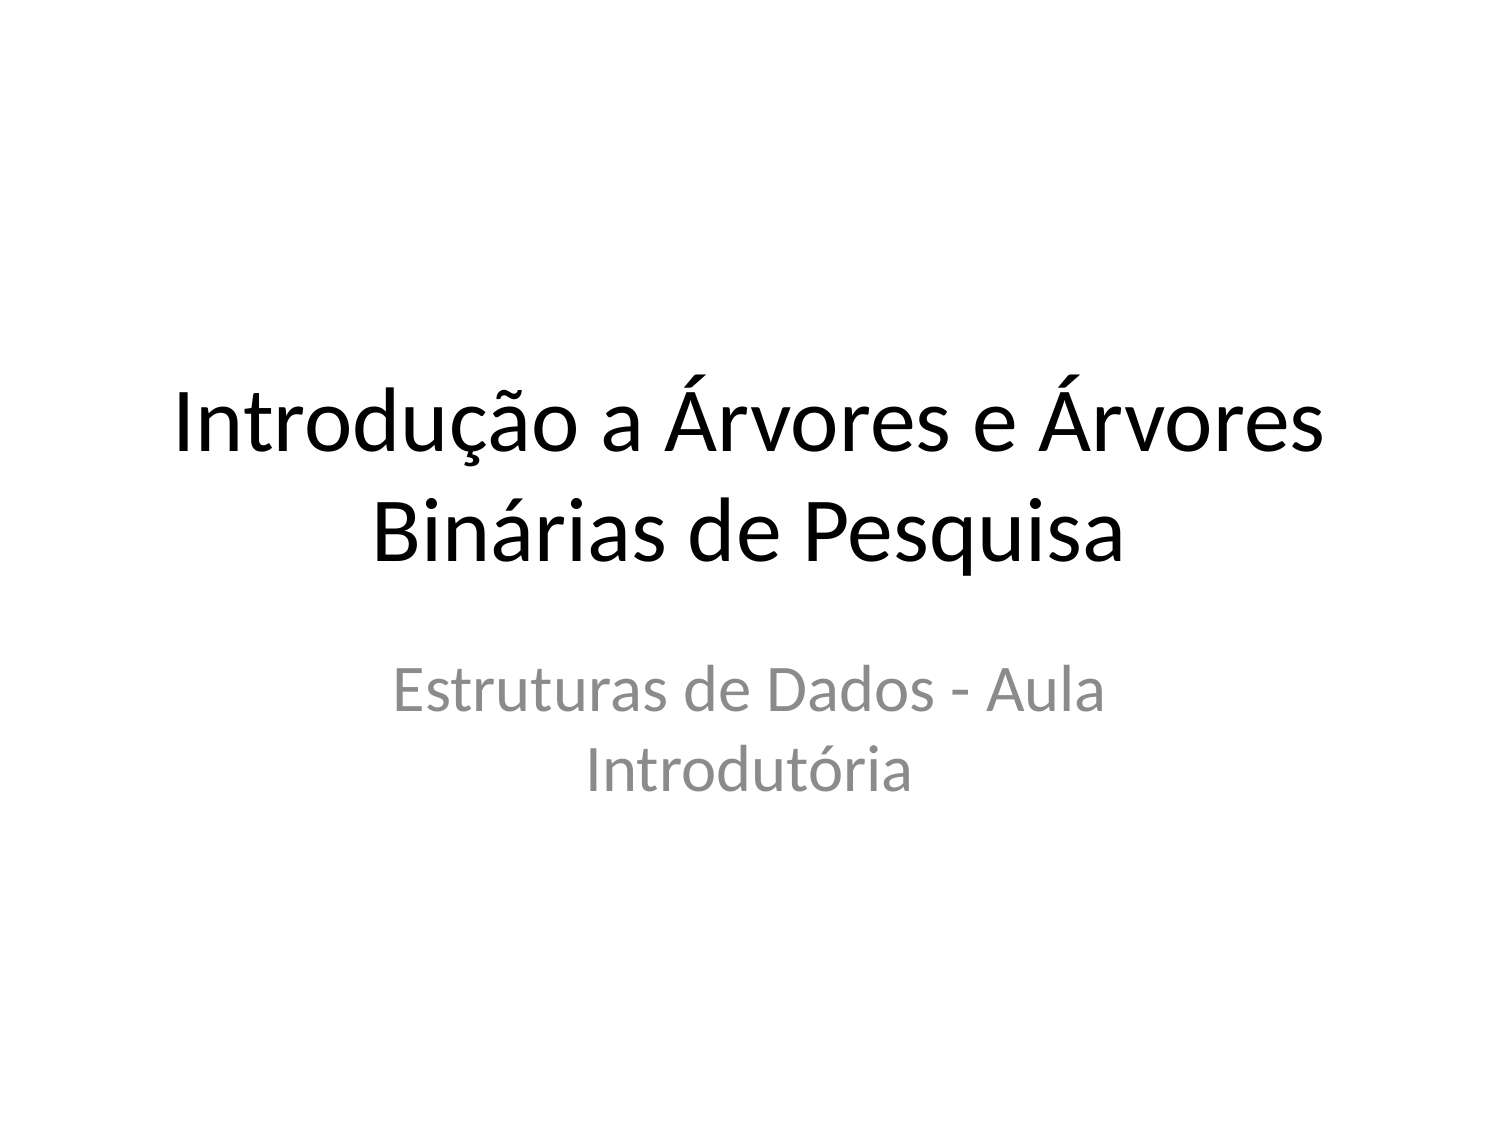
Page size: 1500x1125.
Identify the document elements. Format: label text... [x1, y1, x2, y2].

title Introdução a Árvores e Árvores Binárias de Pesquisa [112, 349, 1388, 591]
subtitle Estruturas de Dados - Aula Introdutória [225, 637, 1275, 925]
